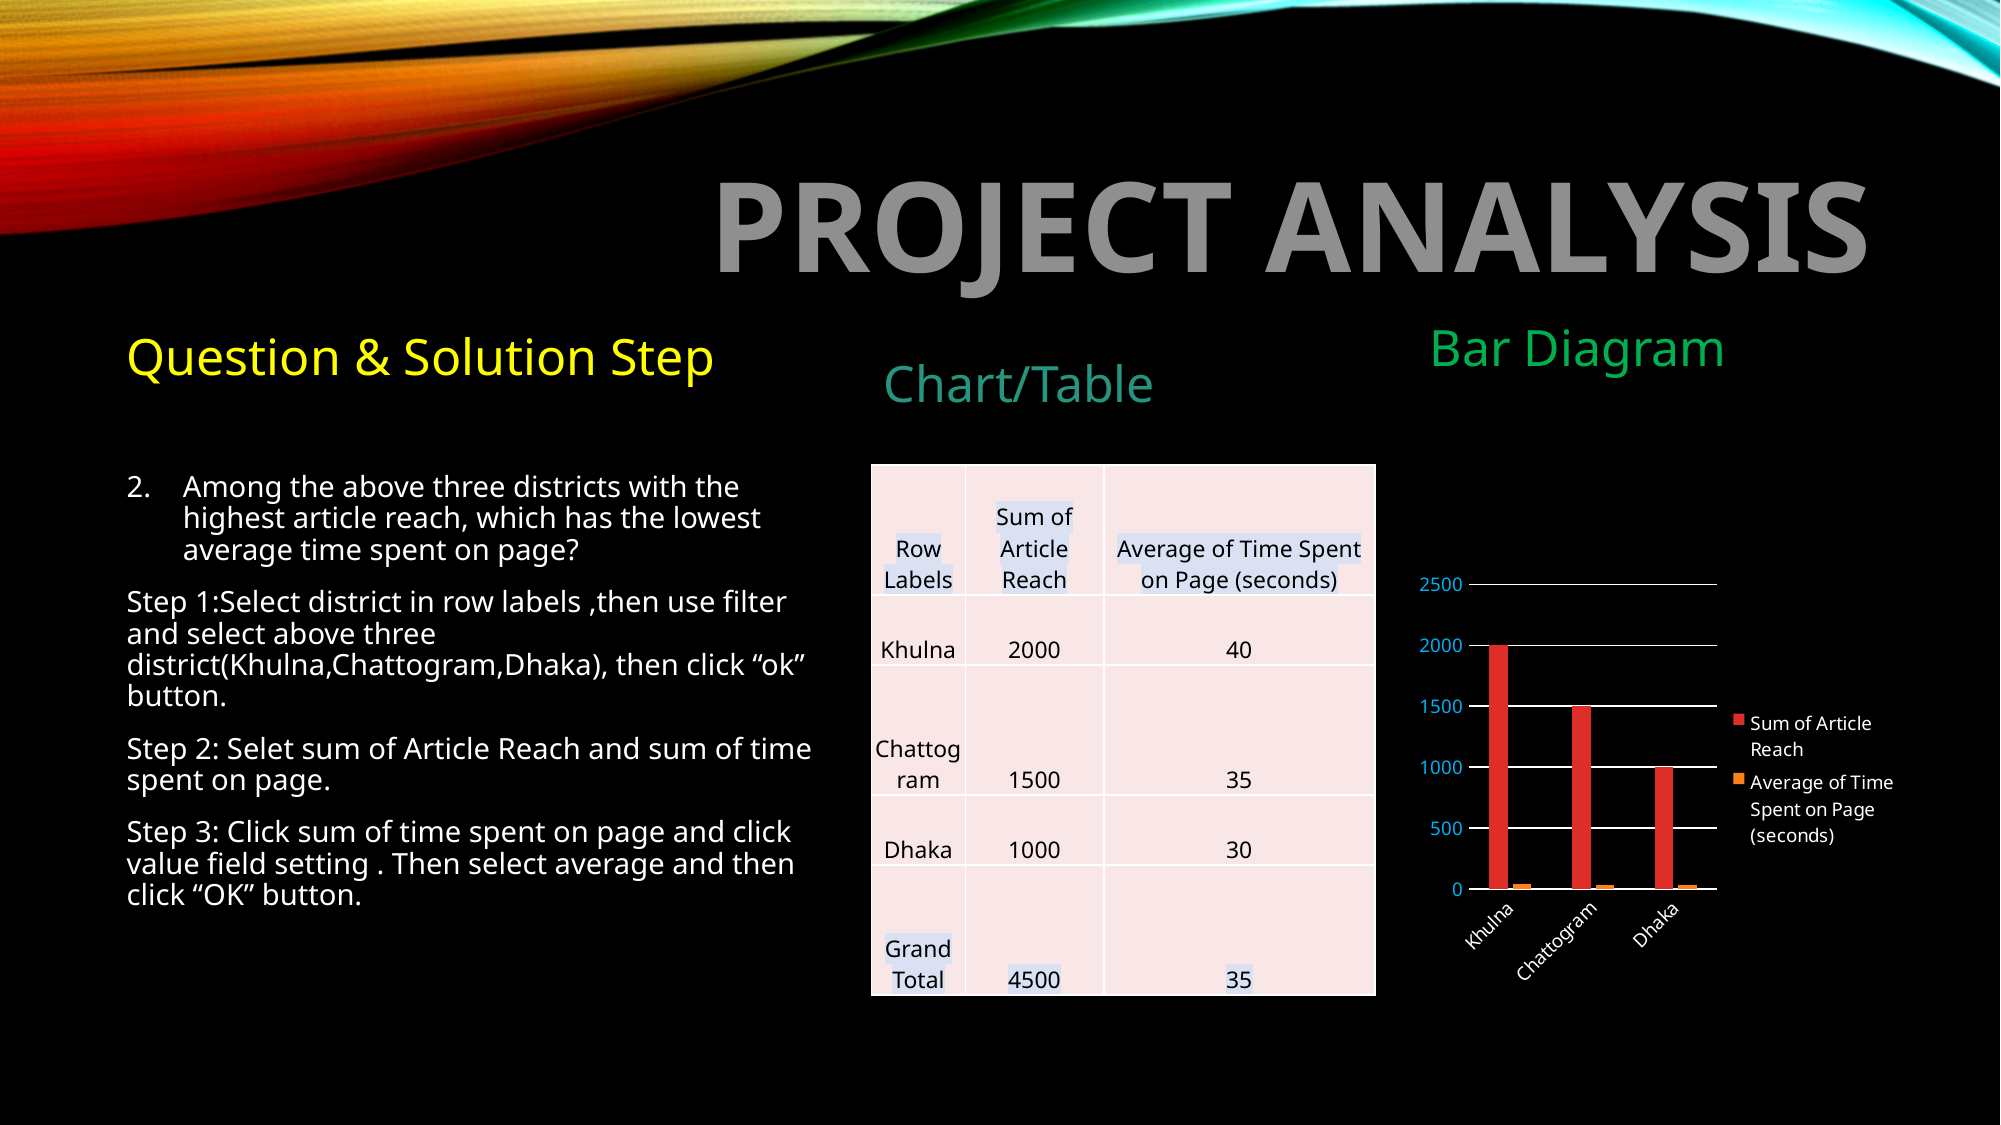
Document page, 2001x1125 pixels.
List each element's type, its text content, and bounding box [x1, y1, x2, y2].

table_header Row Labels [872, 466, 965, 594]
chart [1408, 562, 1914, 997]
title Project Analysis [474, 125, 1888, 339]
list Bar Diagram [1414, 331, 1919, 460]
picture [0, 0, 2000, 237]
table_cell 35 [1105, 866, 1374, 994]
table_cell Dhaka [872, 796, 965, 864]
list Among the above three districts with the highest article reach, which has the lowest average time spent on page? Step 1:Select district in row labels ,then use filter and select above three district(Khulna,Chattogram,Dhaka), then click “ok” button. Step 2: Selet sum of Article Reach and sum of time spent on page. Step 3: Click sum of time spent on page and click value field setting . Then select average and then click “OK” button. [111, 464, 828, 1002]
table_cell Khulna [872, 596, 965, 664]
table_cell 35 [1105, 666, 1374, 794]
table_cell 4500 [966, 866, 1103, 994]
table_cell Grand Total [872, 866, 965, 994]
list Chart/Table [868, 401, 1372, 496]
list Question & Solution Step [111, 336, 832, 449]
table_cell 30 [1105, 796, 1374, 864]
table_cell 1000 [966, 796, 1103, 864]
table_header Sum of Article Reach [966, 466, 1103, 594]
table_cell 2000 [966, 596, 1103, 664]
table_cell Chattogram [872, 666, 965, 794]
table_header Average of Time Spent on Page (seconds) [1105, 466, 1374, 594]
table_cell 1500 [966, 666, 1103, 794]
table_cell 40 [1105, 596, 1374, 664]
